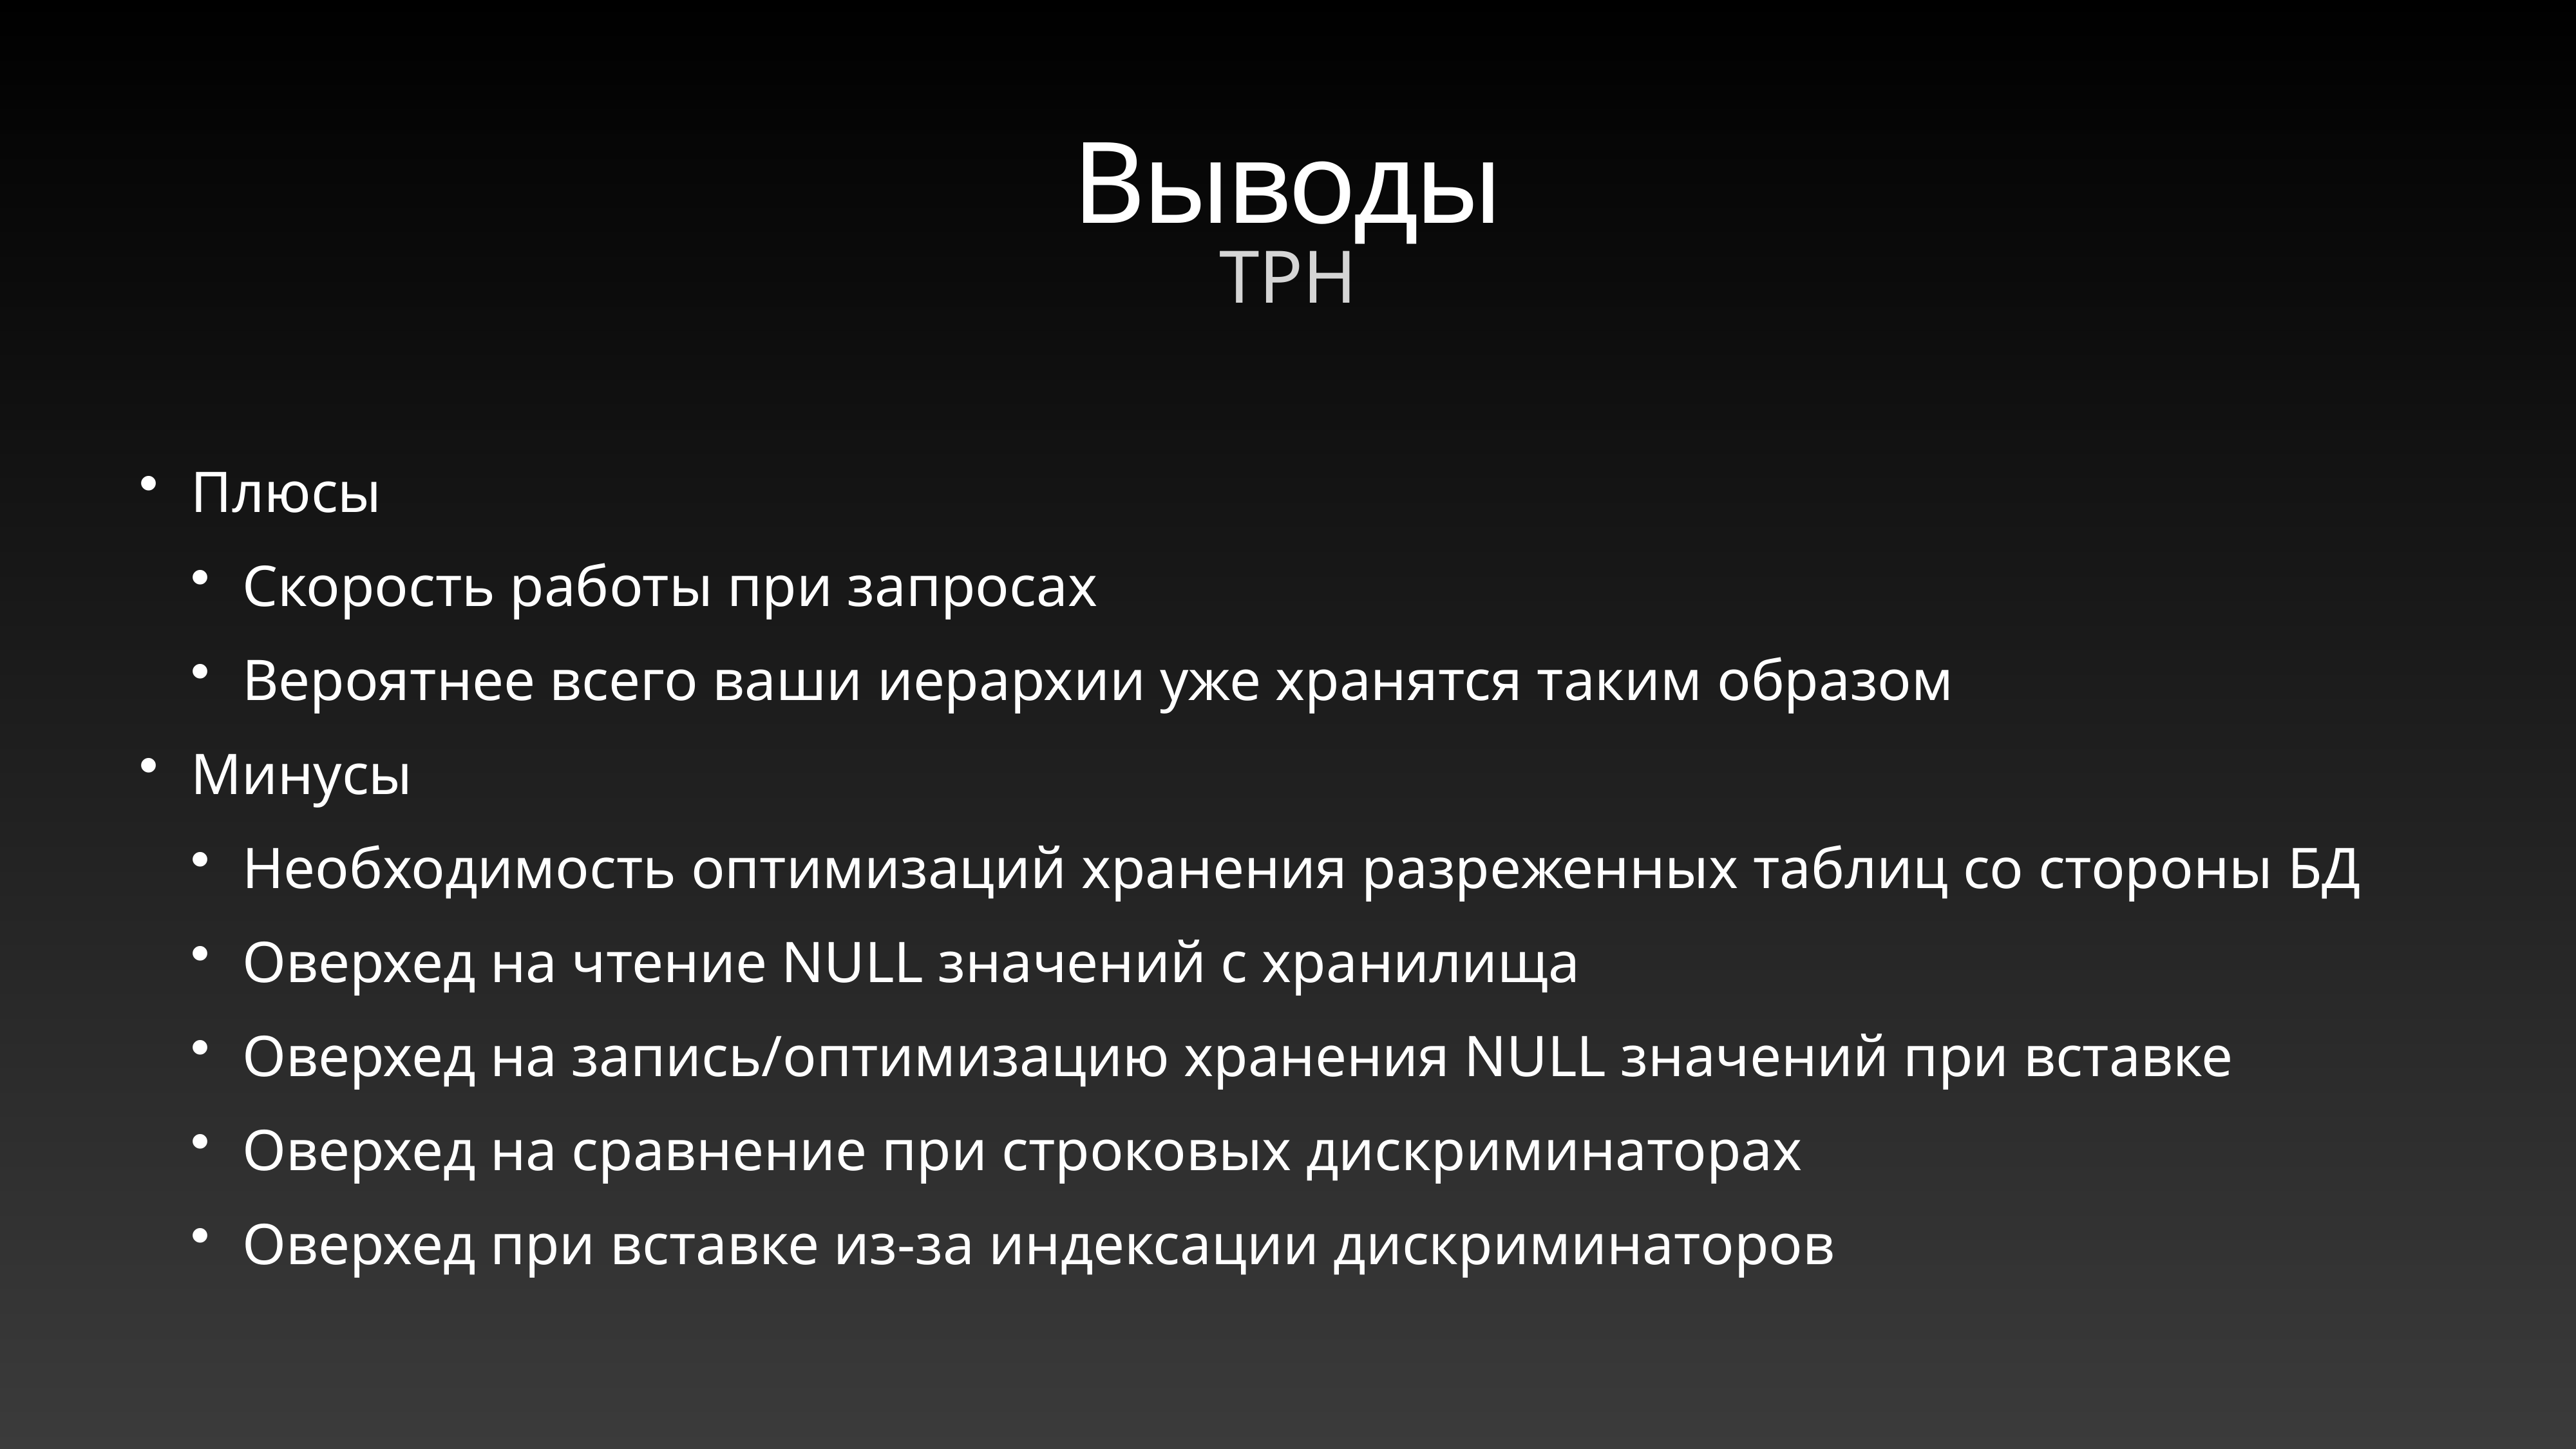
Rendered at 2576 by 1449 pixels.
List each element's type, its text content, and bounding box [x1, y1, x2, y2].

list TPH [133, 225, 2443, 334]
list Плюсы Скорость работы при запросах Вероятнее всего ваши иерархии уже хранятся таким образом Минусы Необходимость оптимизаций хранения разреженных таблиц со стороны БД Оверхед на чтение NULL значений с хранилища Оверхед на запись/оптимизацию хранения NULL значений при вставке Оверхед на сравнение при строковых дискриминаторах Оверхед при вставке из-за индексации дискриминаторов [133, 450, 2443, 1342]
title Выводы [133, 85, 2443, 225]
